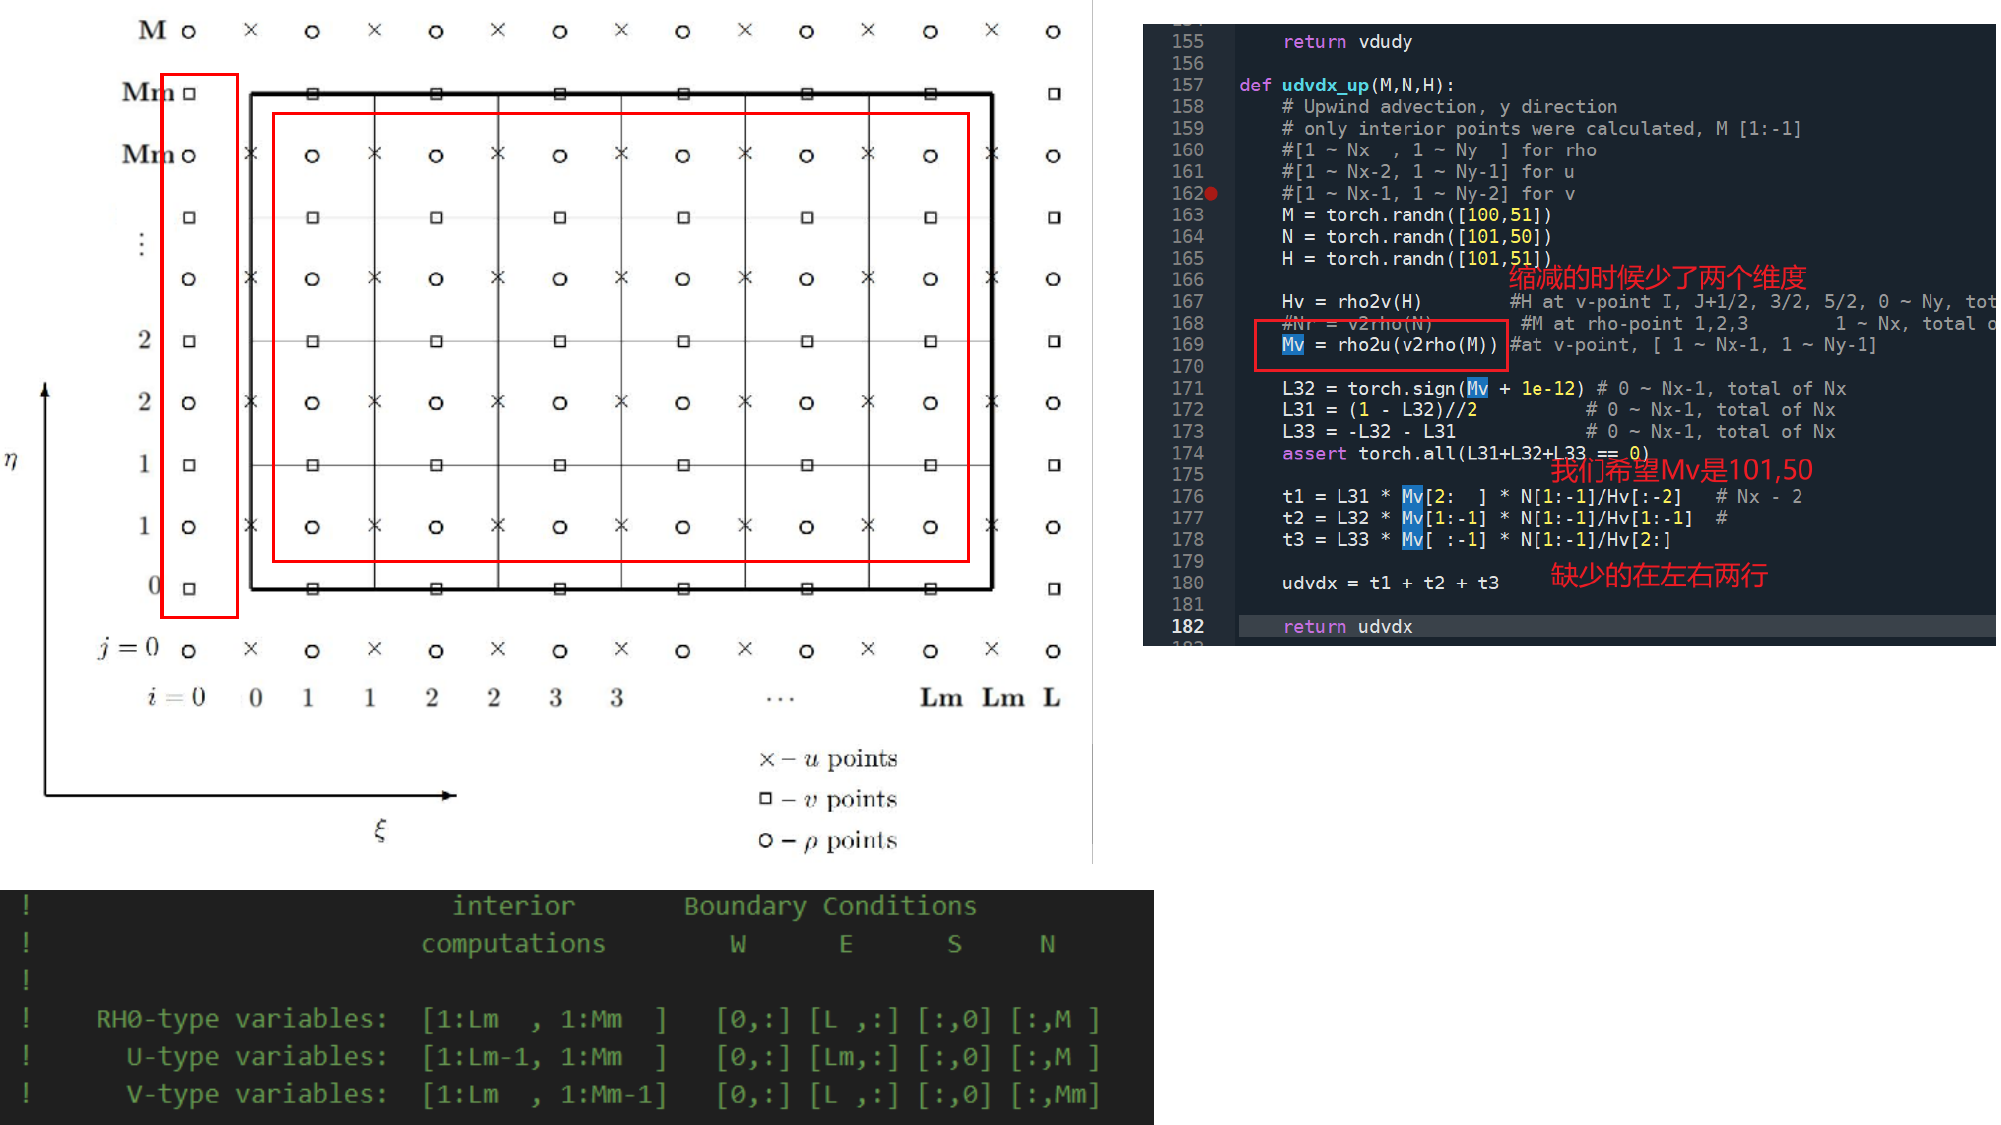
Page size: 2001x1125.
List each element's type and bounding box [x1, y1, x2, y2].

picture [0, 0, 1095, 865]
picture [1143, 23, 1997, 647]
picture [0, 890, 1154, 1125]
